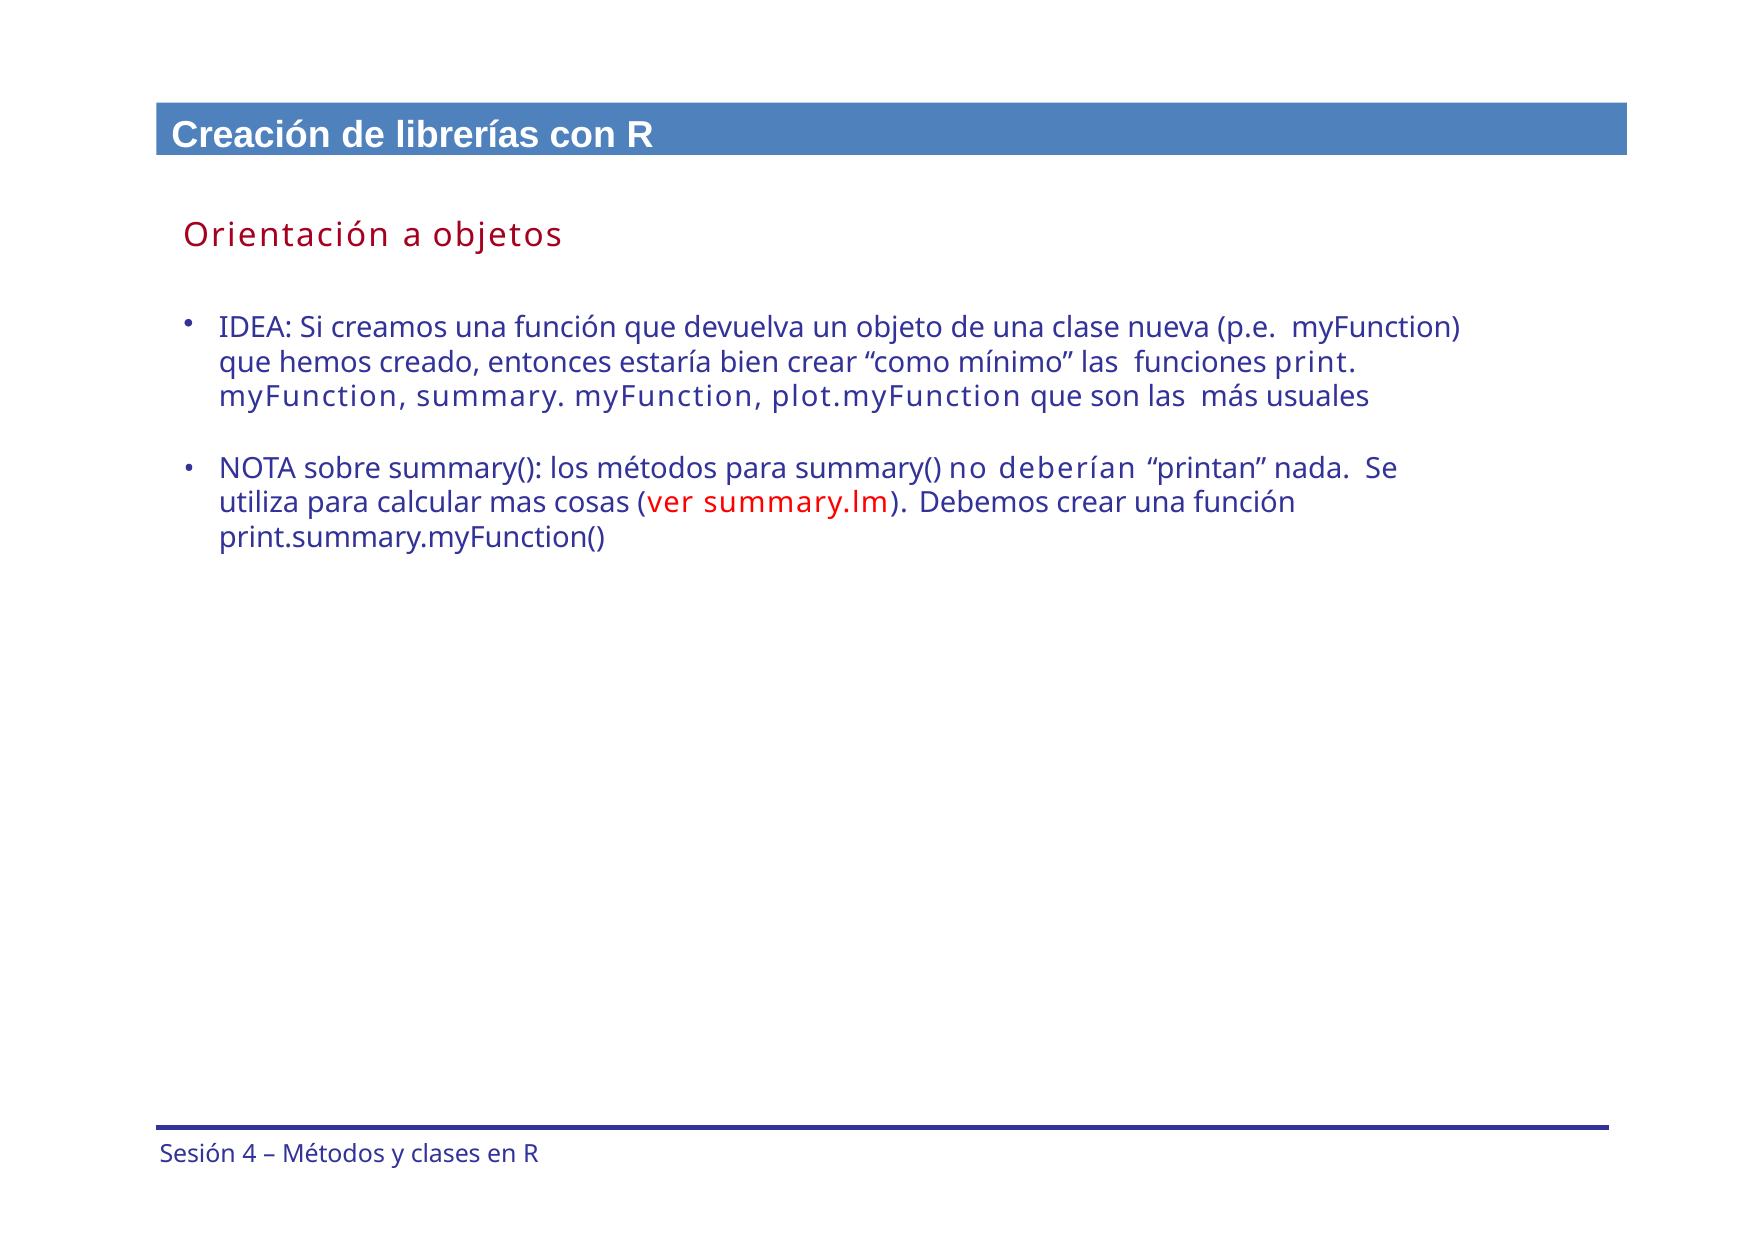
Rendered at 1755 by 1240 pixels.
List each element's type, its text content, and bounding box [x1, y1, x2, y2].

text_box Orientación a objetos IDEA: Si creamos una función que devuelva un objeto de una clase nueva (p.e. myFunction) que hemos creado, entonces estaría bien crear “como mínimo” las funciones print. myFunction, summary. myFunction, plot.myFunction que son las más usuales NOTA sobre summary(): los métodos para summary() no deberían “printan” nada. Se utiliza para calcular mas cosas (ver summary.lm). Debemos crear una función print.summary.myFunction() [181, 213, 1511, 555]
text_box Sesión 4 – Métodos y clases en R [157, 1139, 582, 1168]
text_box Creación de librerías con R [156, 102, 1627, 155]
